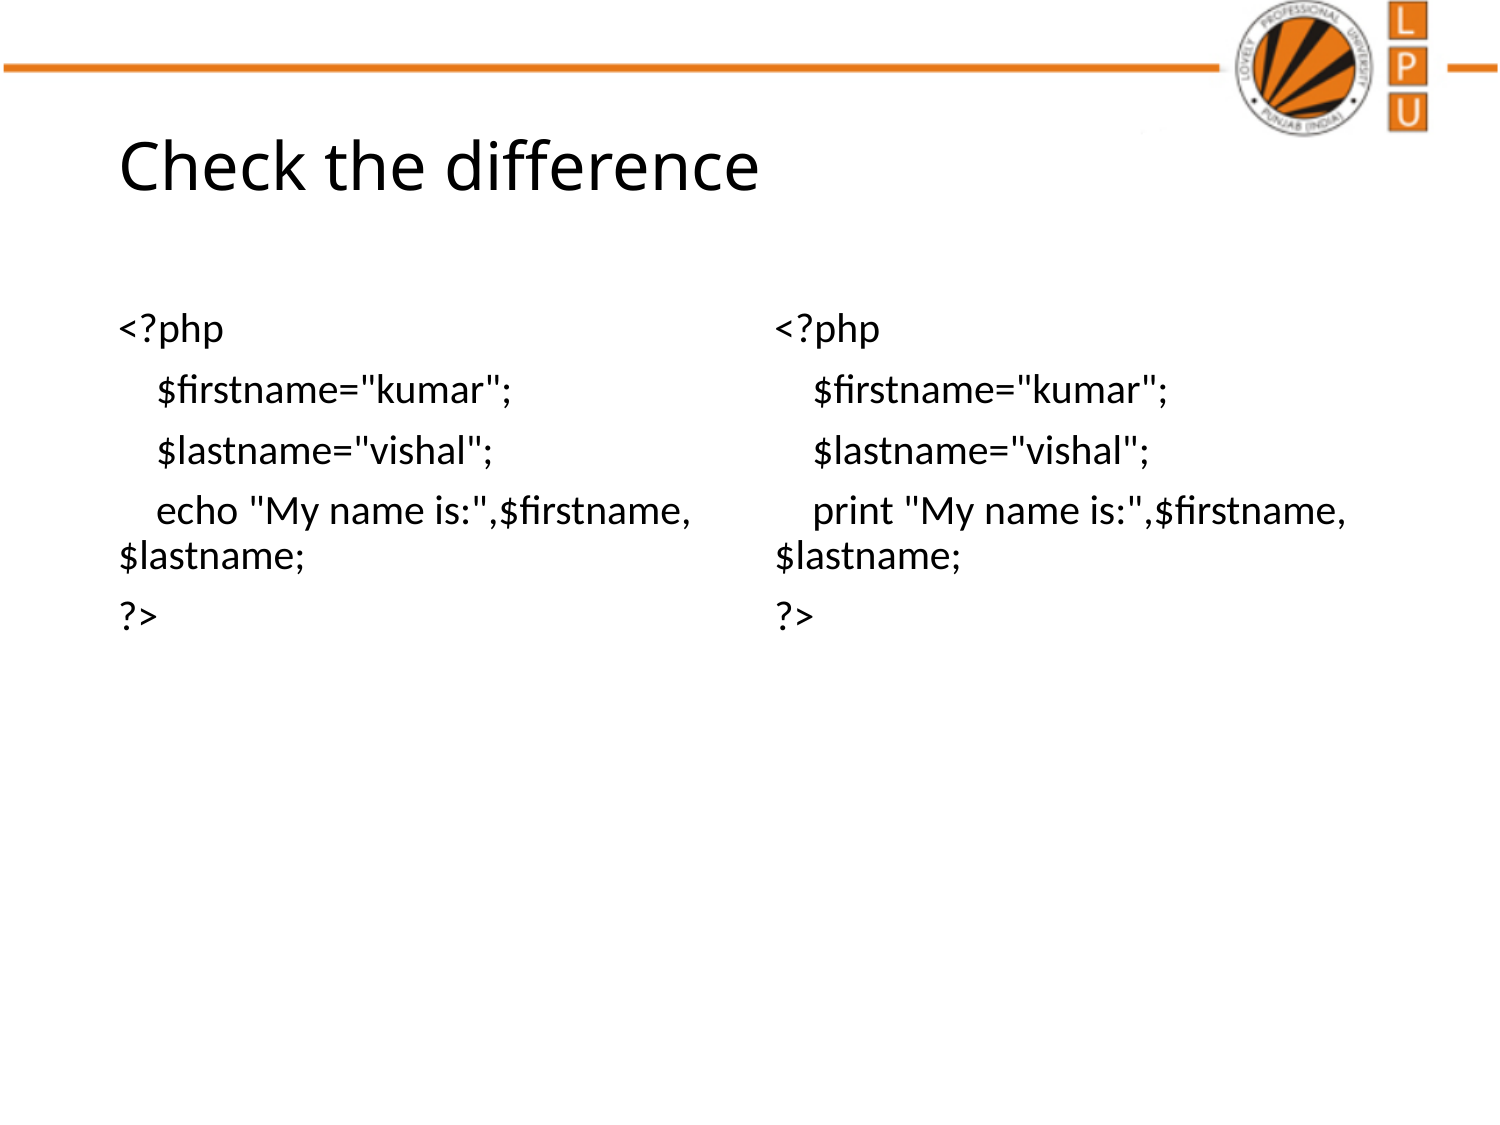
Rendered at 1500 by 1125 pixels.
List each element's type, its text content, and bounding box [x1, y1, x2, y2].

picture [3, 0, 1500, 155]
list <?php $firstname="kumar"; $lastname="vishal"; print "My name is:",$firstname,$lastname; ?> [759, 299, 1397, 1014]
list <?php $firstname="kumar"; $lastname="vishal"; echo "My name is:",$firstname,$lastname; ?> [103, 299, 741, 1014]
title Check the difference [103, 59, 1397, 278]
